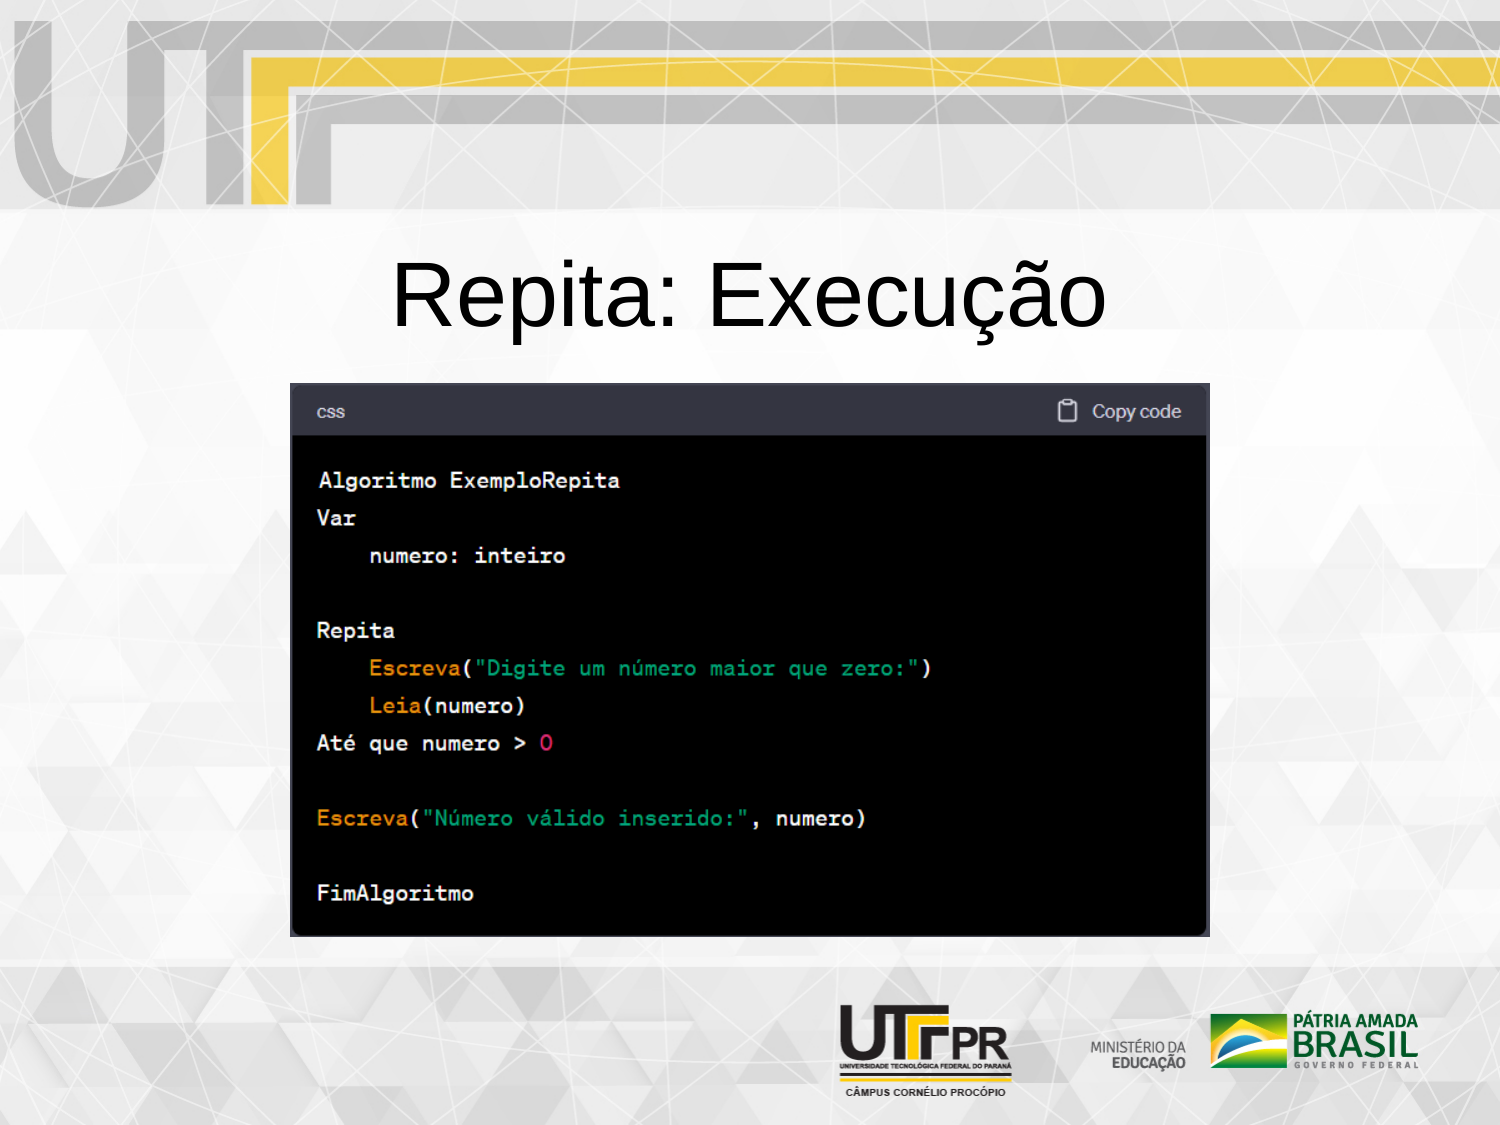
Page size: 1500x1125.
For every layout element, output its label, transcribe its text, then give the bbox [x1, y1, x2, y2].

title Repita: Execução [112, 209, 1388, 384]
picture [0, 0, 1500, 1125]
